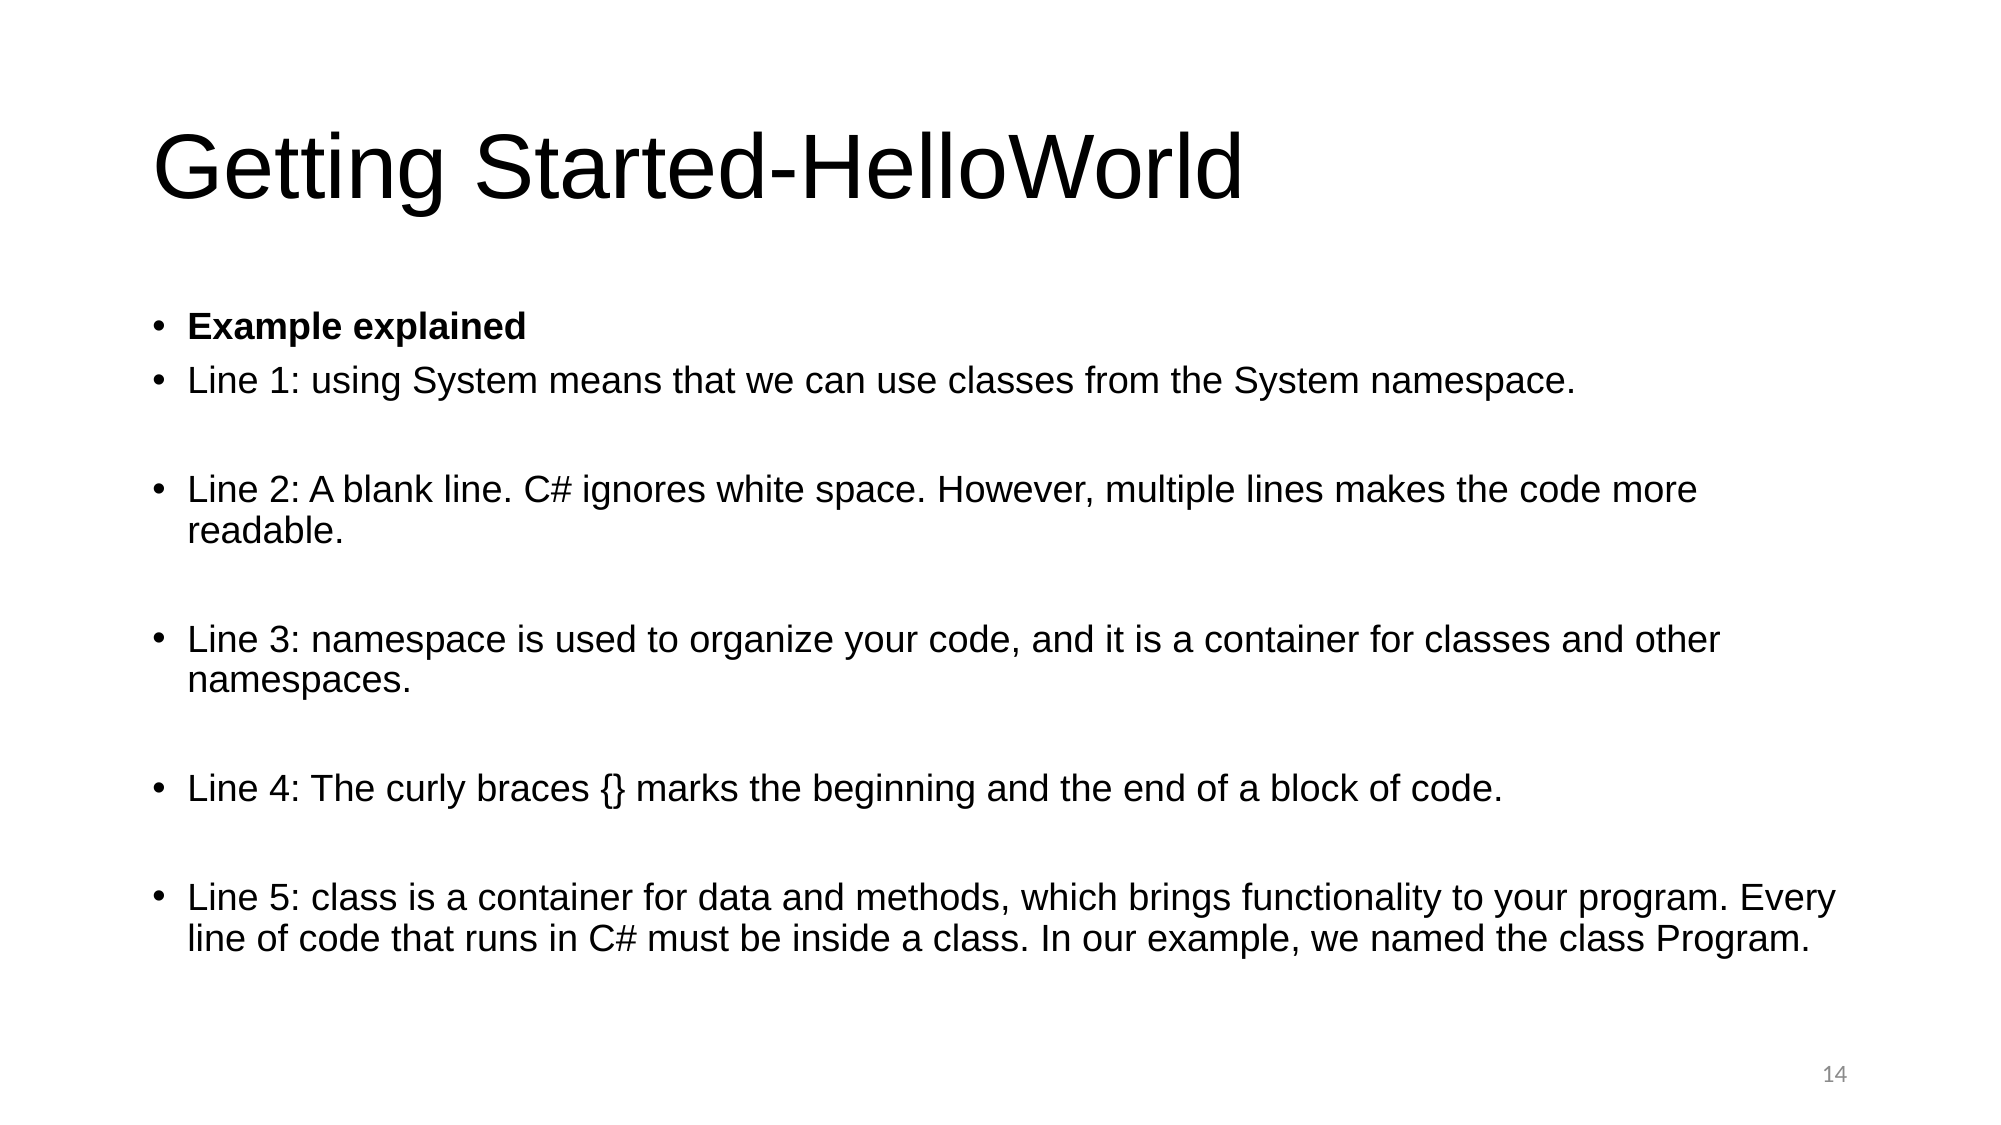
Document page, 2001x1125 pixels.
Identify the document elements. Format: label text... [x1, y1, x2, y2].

title Getting Started-HelloWorld [137, 59, 1863, 278]
slide_number 14 [1412, 1042, 1863, 1103]
list Example explained Line 1: using System means that we can use classes from the System namespace. Line 2: A blank line. C# ignores white space. However, multiple lines makes the code more readable. Line 3: namespace is used to organize your code, and it is a container for classes and other namespaces. Line 4: The curly braces {} marks the beginning and the end of a block of code. Line 5: class is a container for data and methods, which brings functionality to your program. Every line of code that runs in C# must be inside a class. In our example, we named the class Program. [137, 299, 1863, 1014]
